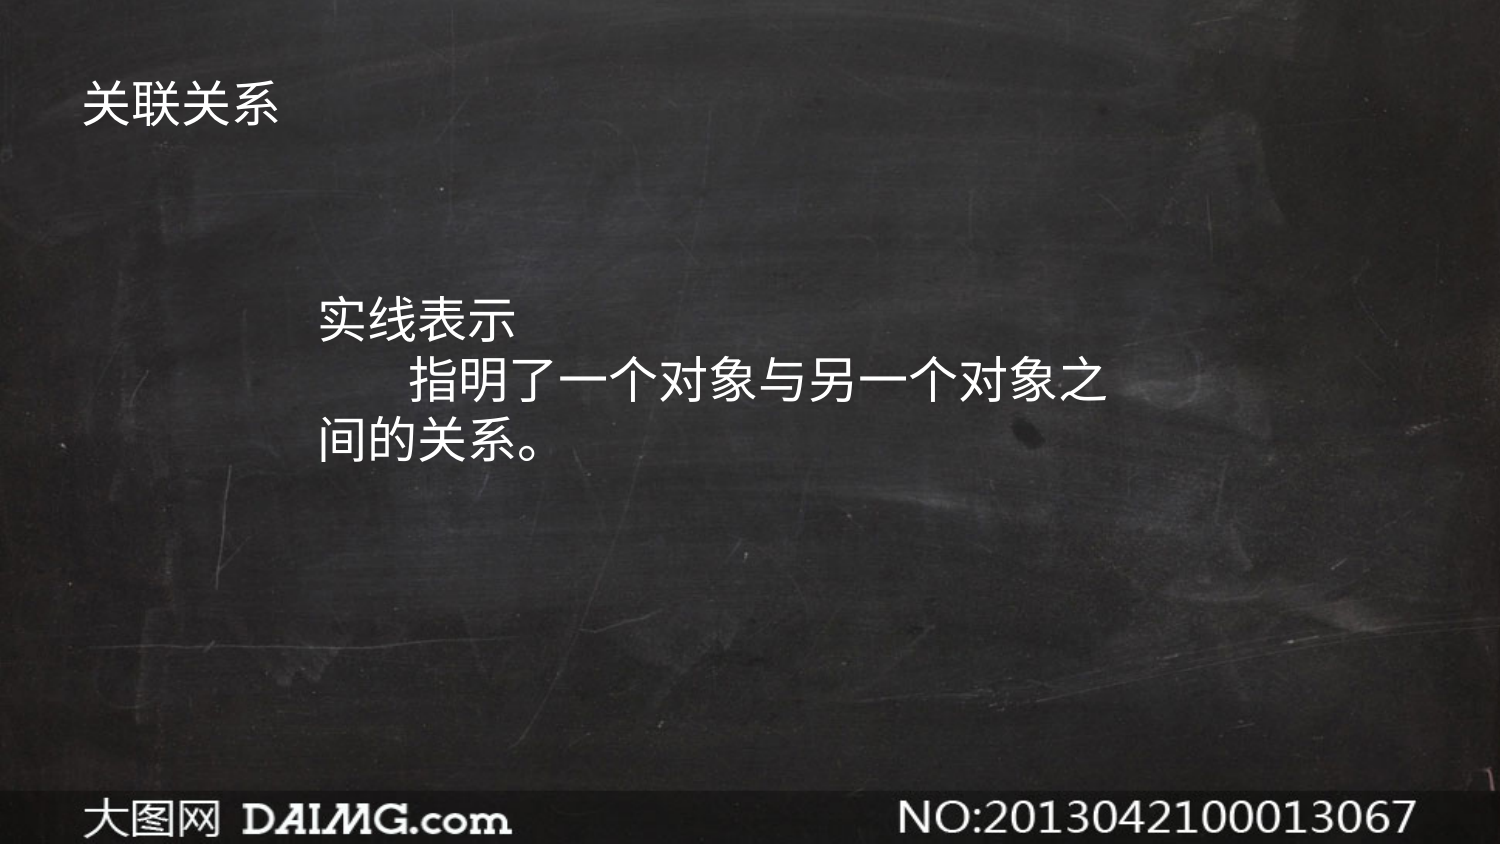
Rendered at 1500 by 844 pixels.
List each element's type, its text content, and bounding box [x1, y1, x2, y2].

text_box 实线表示 指明了一个对象与另一个对象之间的关系。 [302, 280, 1124, 536]
text_box 关联关系 [67, 65, 396, 141]
picture [0, 0, 1500, 844]
